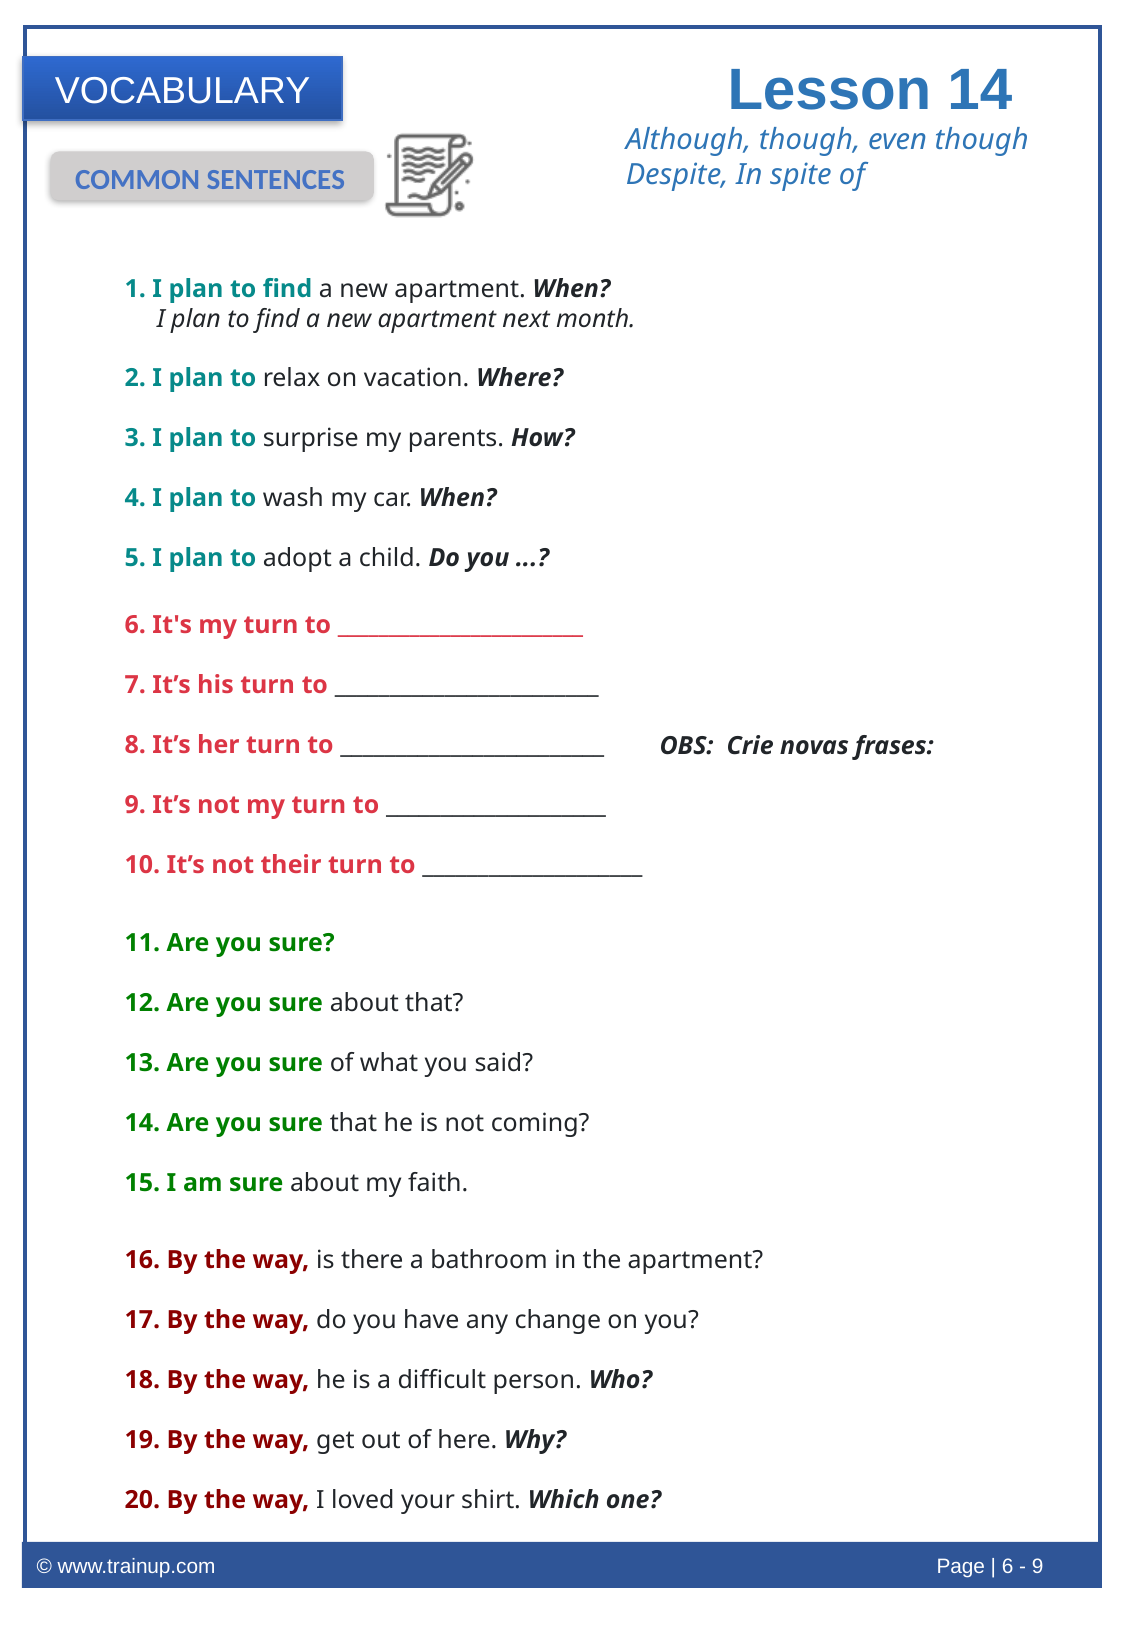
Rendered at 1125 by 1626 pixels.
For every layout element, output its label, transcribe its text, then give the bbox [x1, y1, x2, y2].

text_box Lesson 14 [712, 44, 1028, 113]
text_box 16. By the way, is there a bathroom in the apartment? 17. By the way, do you have any change on you? 18. By the way, he is a difficult person. Who? 19. By the way, get out of here. Why? 20. By the way, I loved your shirt. Which one? [109, 1236, 1056, 1540]
text_box VOCABULARY [22, 56, 343, 121]
text_box 1. I plan to find a new apartment. When? I plan to find a new apartment next month. 2. I plan to relax on vacation. Where? 3. I plan to surprise my parents. How? 4. I plan to wash my car. When? 5. I plan to adopt a child. Do you ...? [109, 264, 1056, 601]
text_box [49, 150, 60, 202]
text_box OBS: Crie novas frases: [644, 722, 1048, 767]
picture [383, 129, 476, 222]
text_box [23, 25, 1102, 1540]
text_box COMMON SENTENCES [60, 150, 378, 203]
text_box © www.trainup.com Page | 6 - 9 [20, 1540, 1102, 1590]
text_box 6. It's my turn to ________________________ 7. It’s his turn to ________________________ 8. It’s her turn to ________________________ 9. It’s not my turn to ____________________ 10. It’s not their turn to ____________________ [109, 601, 1056, 916]
text_box Although, though, even though Despite, In spite of [611, 113, 1045, 198]
text_box 11. Are you sure? 12. Are you sure about that? 13. Are you sure of what you said? 14. Are you sure that he is not coming? 15. I am sure about my faith. [109, 919, 1056, 1234]
